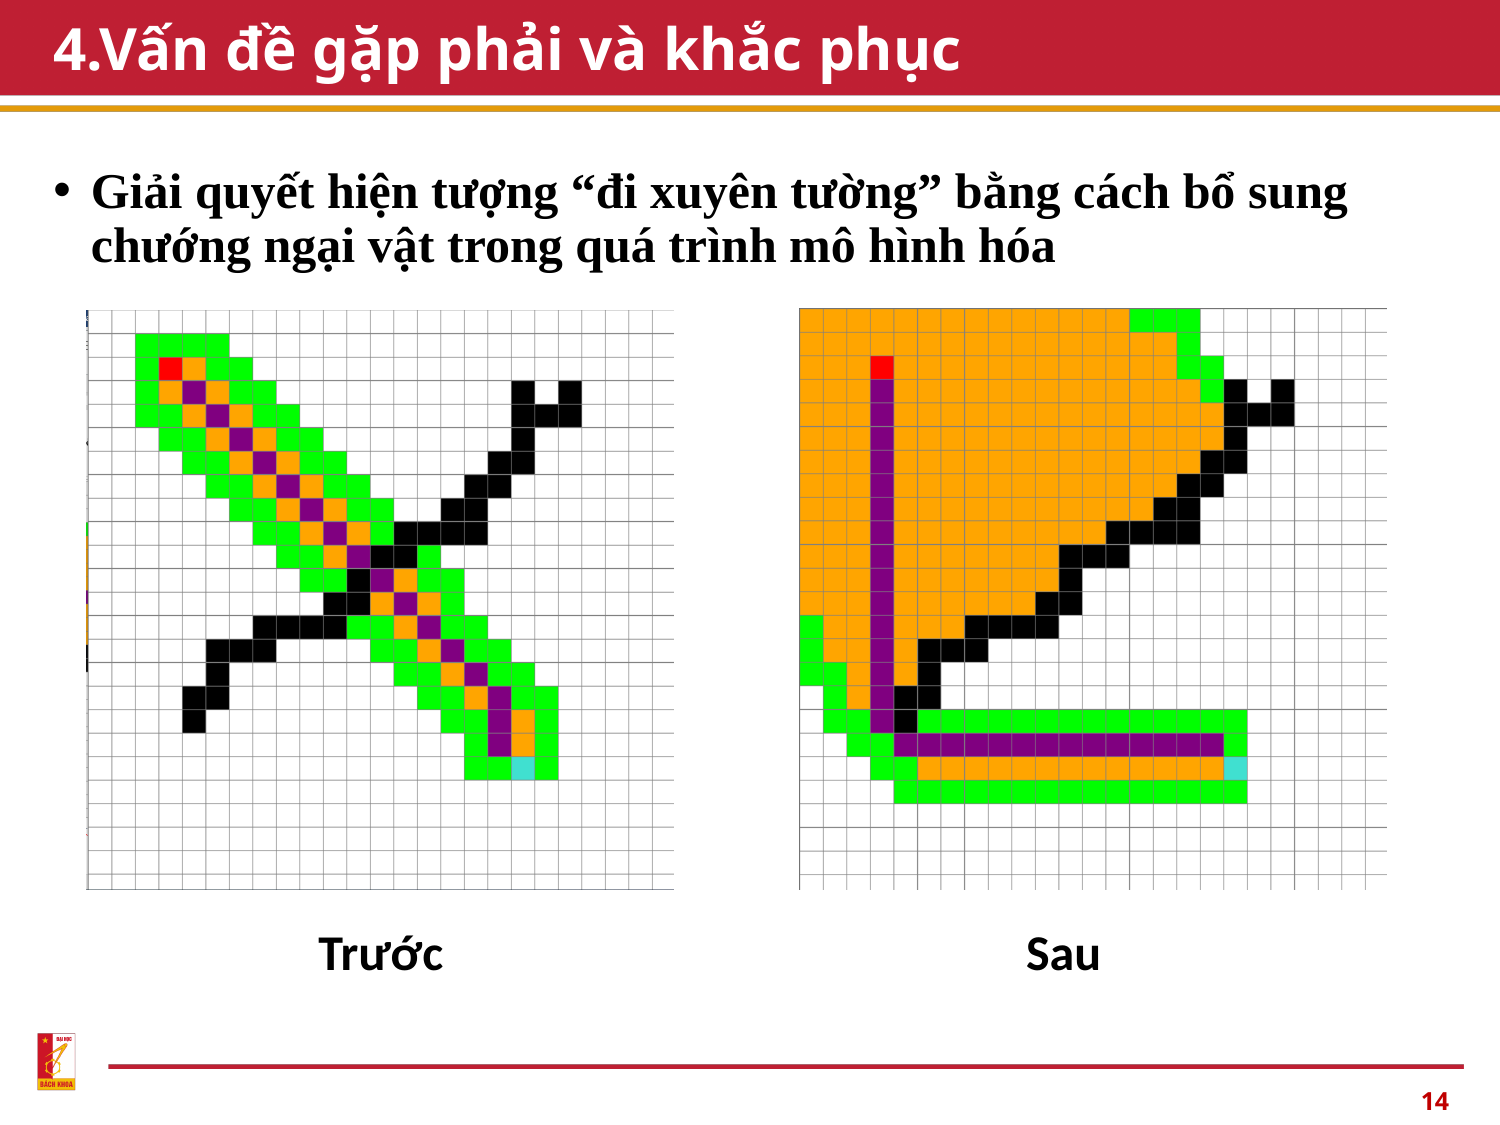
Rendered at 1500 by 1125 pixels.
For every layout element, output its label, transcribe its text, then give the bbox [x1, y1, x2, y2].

text_box Trước [203, 913, 559, 989]
slide_number 14 [1126, 1078, 1464, 1125]
picture [0, 0, 1500, 1125]
title 4.Vấn đề gặp phải và khắc phục [38, 12, 1462, 87]
list Giải quyết hiện tượng “đi xuyên tường” bằng cách bổ sung chướng ngại vật trong quá trình mô hình hóa [38, 157, 1462, 1000]
text_box Sau [941, 913, 1186, 989]
